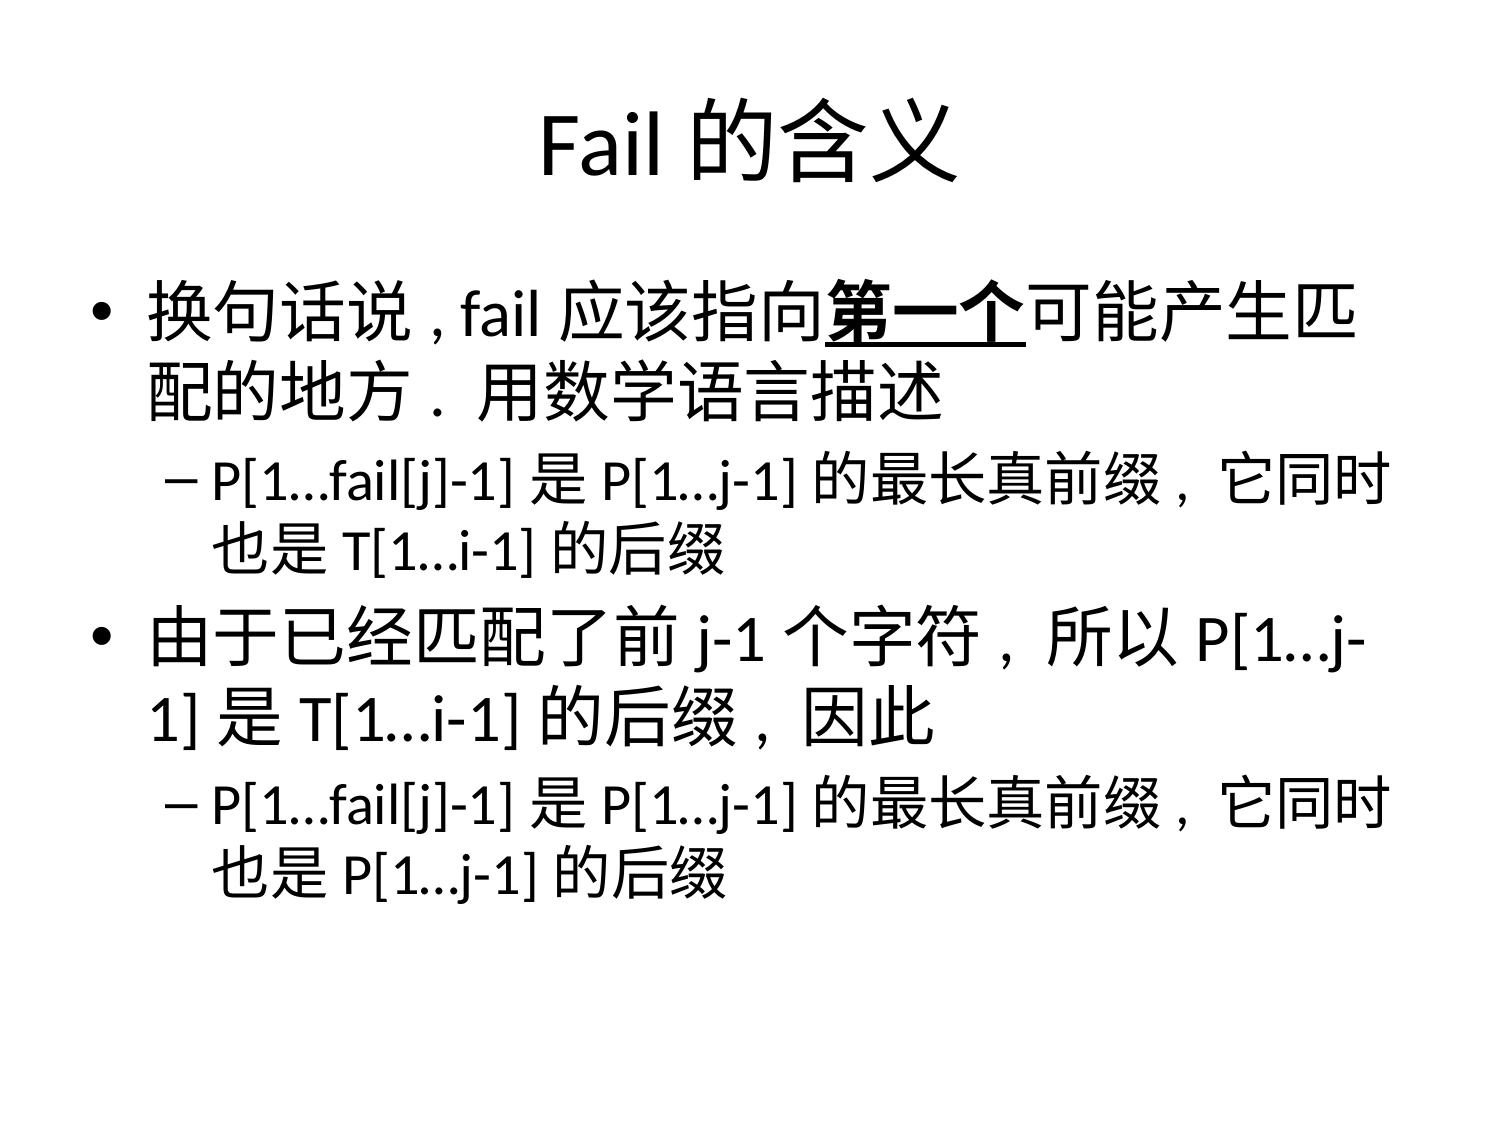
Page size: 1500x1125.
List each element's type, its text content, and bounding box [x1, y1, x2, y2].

title Fail的含义 [75, 45, 1425, 233]
list 换句话说, fail应该指向第一个可能产生匹配的地方. 用数学语言描述 P[1…fail[j]-1]是P[1…j-1]的最长真前缀, 它同时也是T[1…i-1]的后缀 由于已经匹配了前j-1个字符, 所以P[1…j-1]是T[1…i-1]的后缀, 因此 P[1…fail[j]-1]是P[1…j-1]的最长真前缀, 它同时也是P[1…j-1]的后缀 [75, 262, 1425, 1005]
